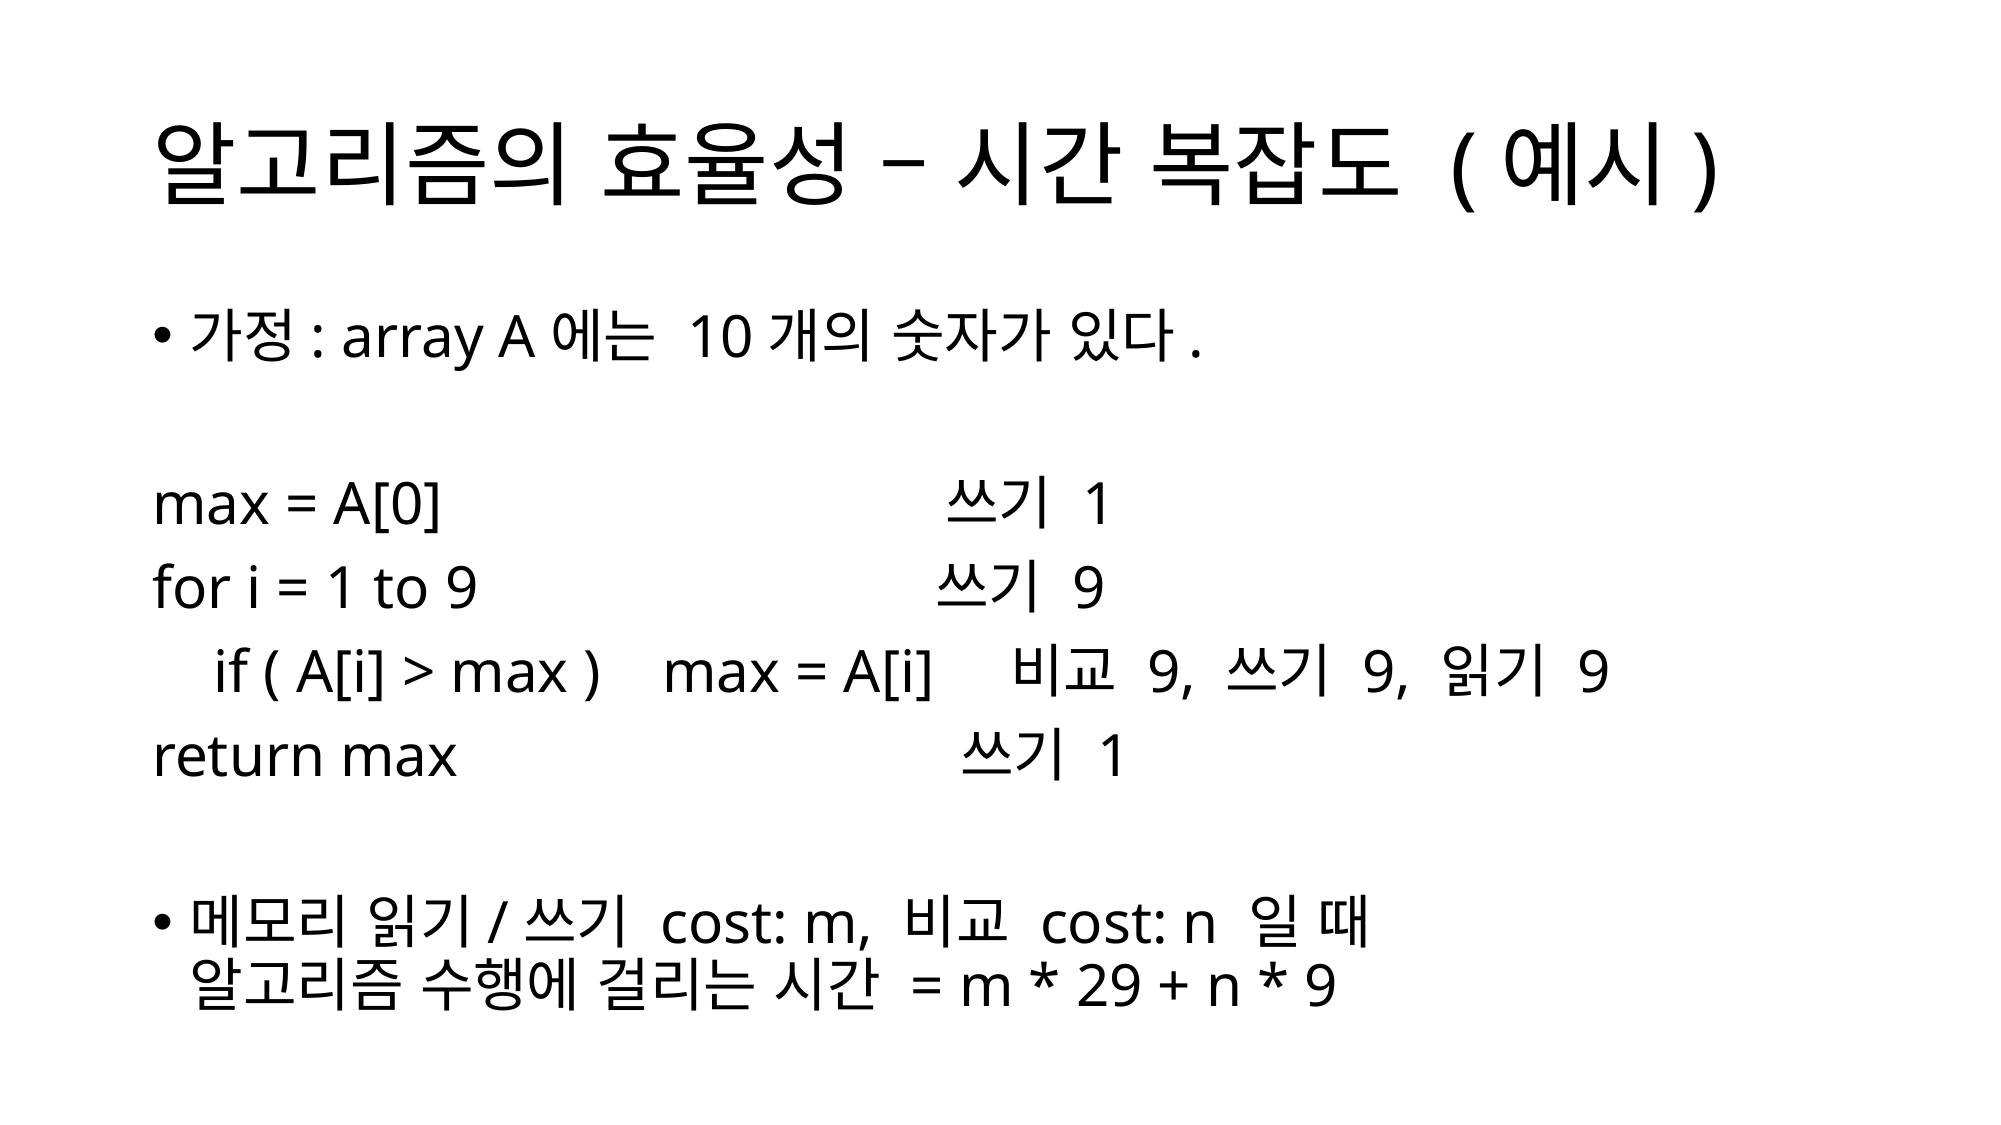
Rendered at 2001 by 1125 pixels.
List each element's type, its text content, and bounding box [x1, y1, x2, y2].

text_box 알고리즘의 효율성 – 시간 복잡도 (예시) [137, 59, 1863, 278]
text_box 가정: array A에는 10개의 숫자가 있다. max = A[0] 쓰기 1 for i = 1 to 9 쓰기 9 if ( A[i] > max ) max = A[i] 비교 9, 쓰기 9, 읽기 9 return max 쓰기 1 메모리 읽기/쓰기 cost: m, 비교 cost: n 일 때 알고리즘 수행에 걸리는 시간 = m * 29 + n * 9 [137, 299, 1863, 1125]
